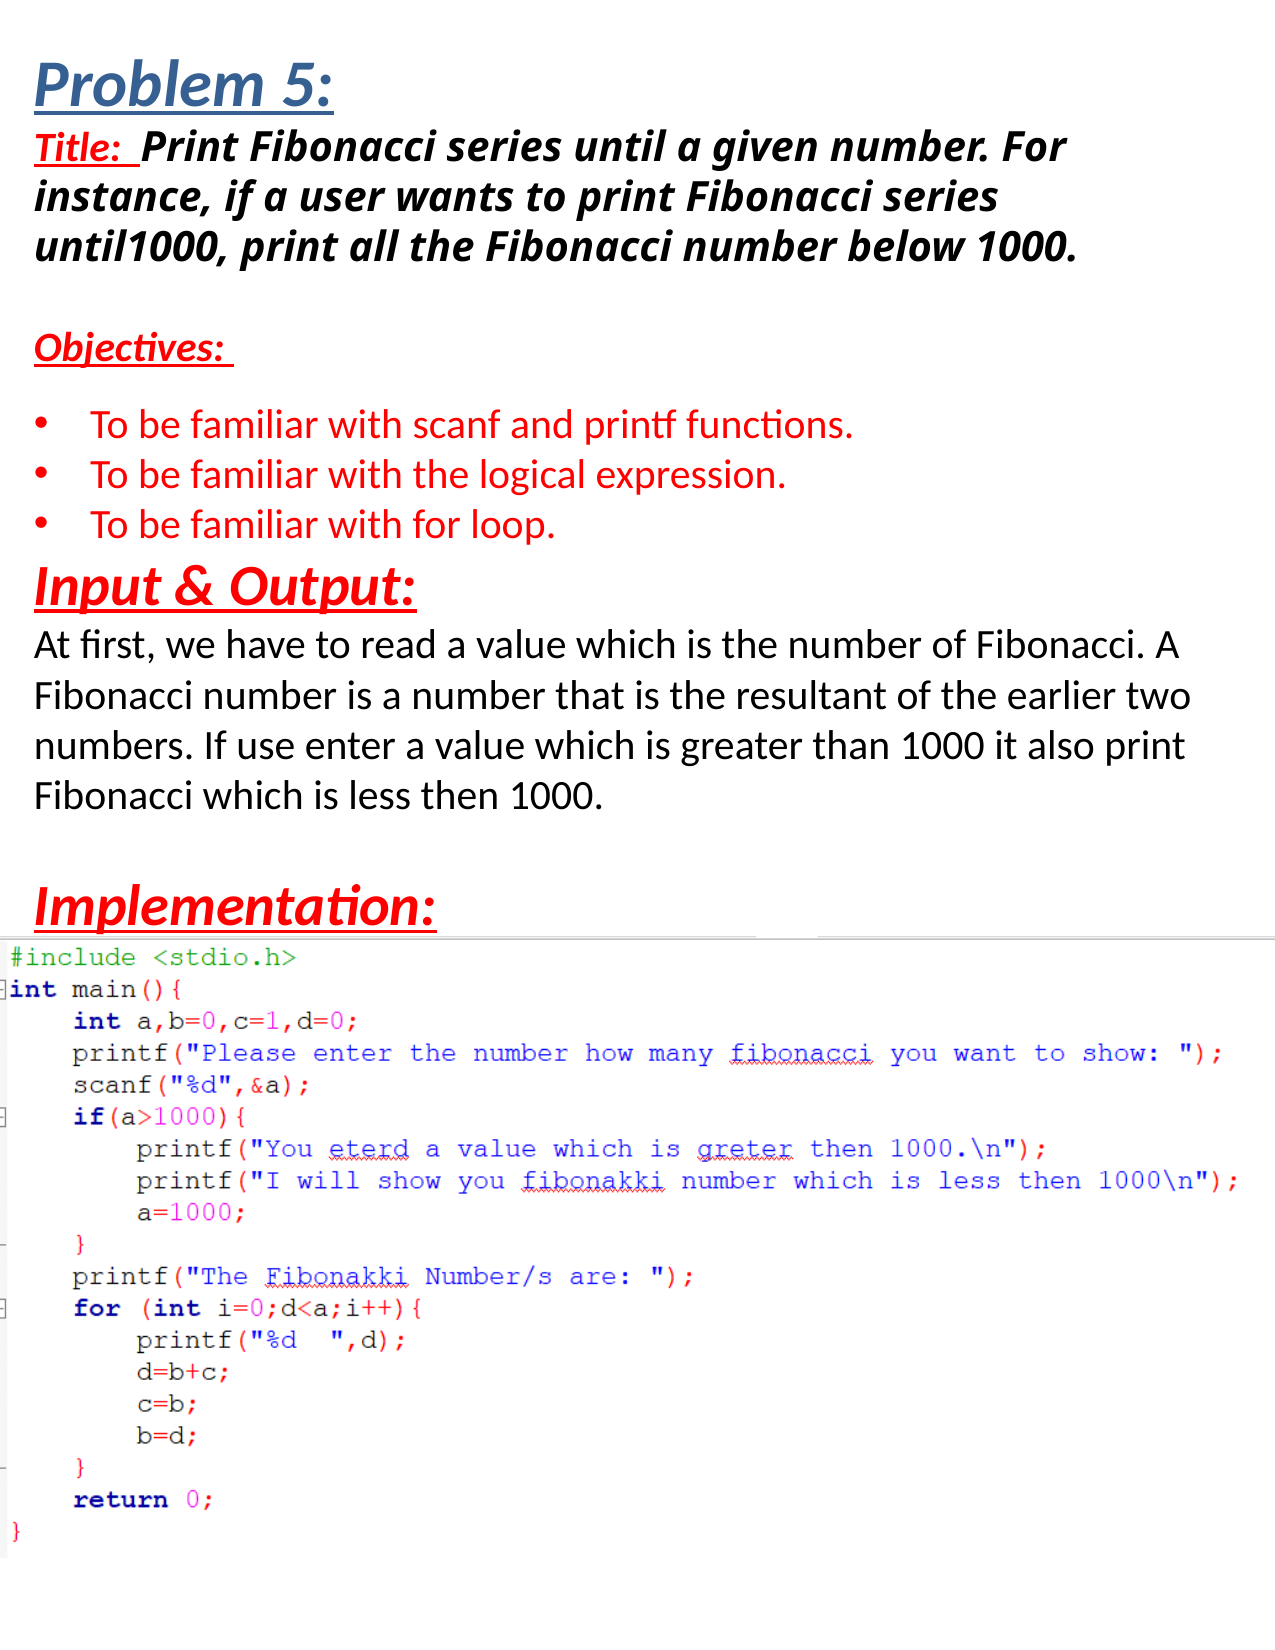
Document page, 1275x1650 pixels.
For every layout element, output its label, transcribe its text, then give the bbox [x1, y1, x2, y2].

picture [0, 936, 1275, 1558]
text_box Problem 5: Title: Print Fibonacci series until a given number. For instance, if a user wants to print Fibonacci series until1000, print all the Fibonacci number below 1000. Objectives: To be familiar with scanf and printf functions. To be familiar with the logical expression. To be familiar with for loop. Input & Output: At first, we have to read a value which is the number of Fibonacci. A Fibonacci number is a number that is the resultant of the earlier two numbers. If use enter a value which is greater than 1000 it also print Fibonacci which is less then 1000. Implementation: [19, 32, 1222, 935]
